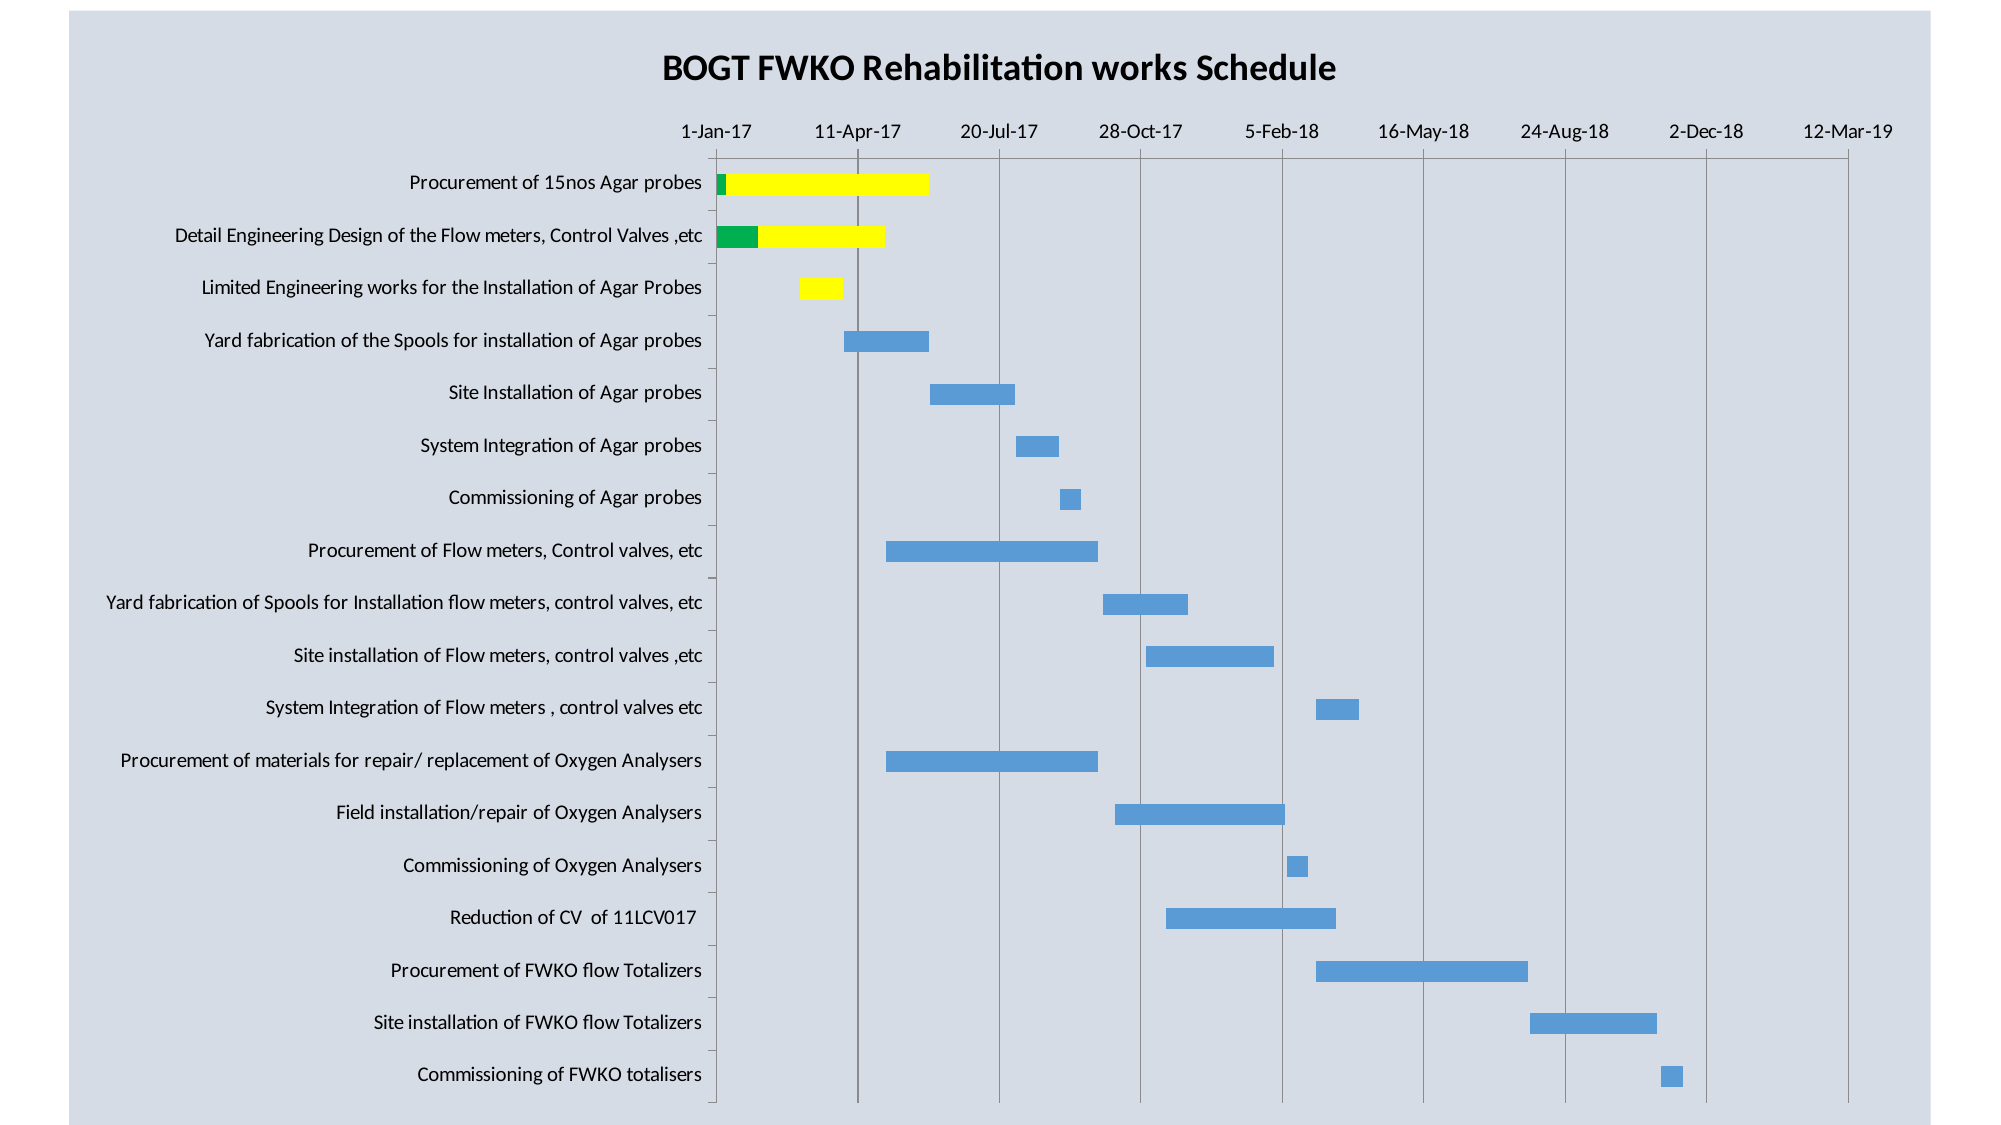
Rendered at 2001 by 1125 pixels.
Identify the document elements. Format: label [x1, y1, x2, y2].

chart [69, 10, 1931, 1125]
